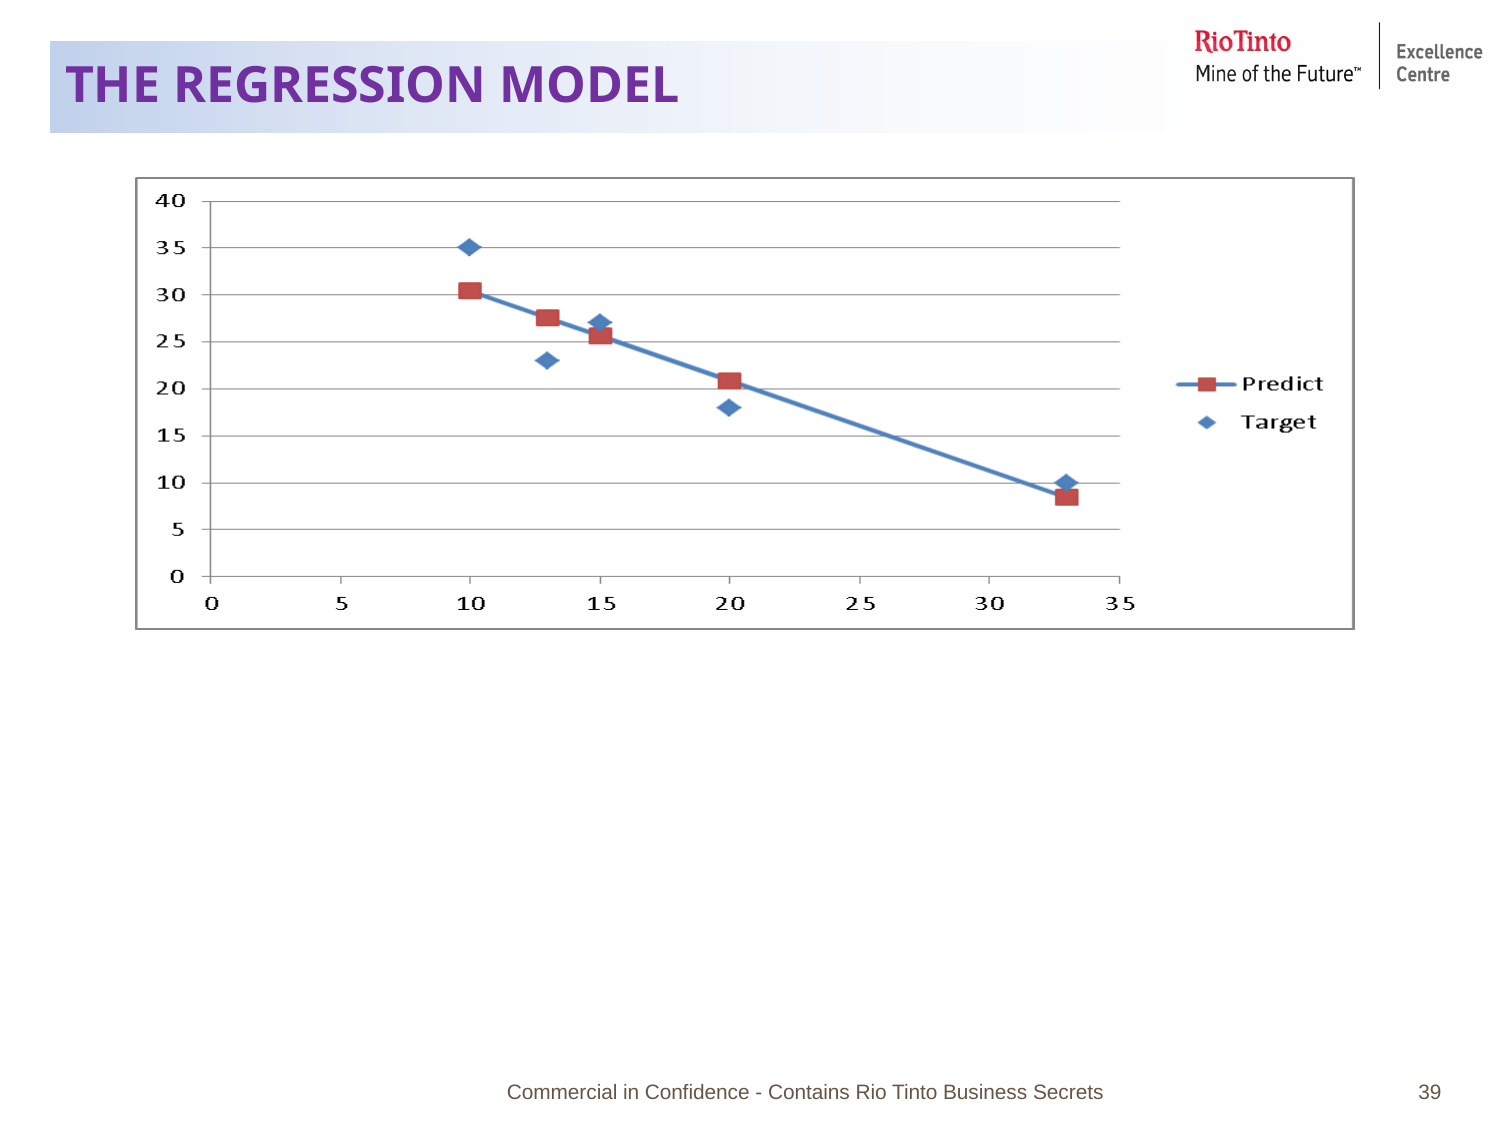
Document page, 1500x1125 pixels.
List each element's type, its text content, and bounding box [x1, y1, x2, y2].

footer Commercial in Confidence - Contains Rio Tinto Business Secrets [393, 1070, 1223, 1125]
title THE REGRESSION MODEL [49, 41, 1350, 134]
slide_number 39 [1223, 1070, 1457, 1113]
picture [1177, 10, 1500, 101]
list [135, 177, 1355, 631]
